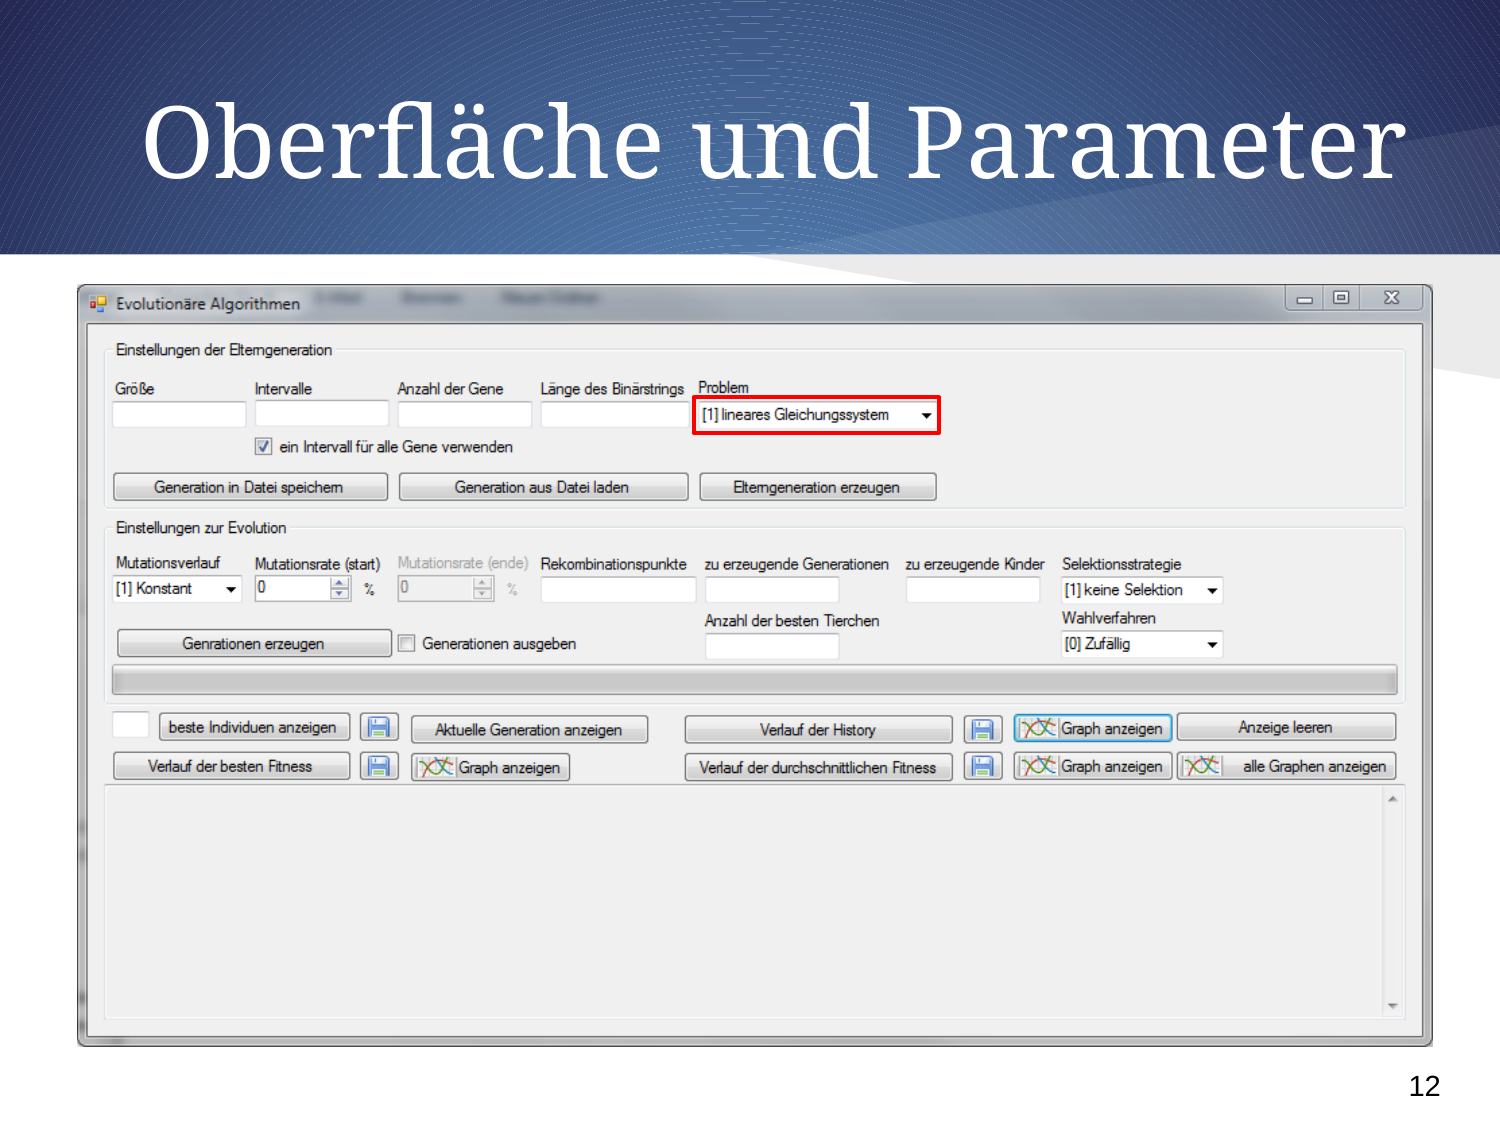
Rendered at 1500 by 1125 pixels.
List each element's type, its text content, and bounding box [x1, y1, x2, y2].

title Oberfläche und Parameter [75, 45, 1425, 233]
picture [76, 284, 1433, 1048]
